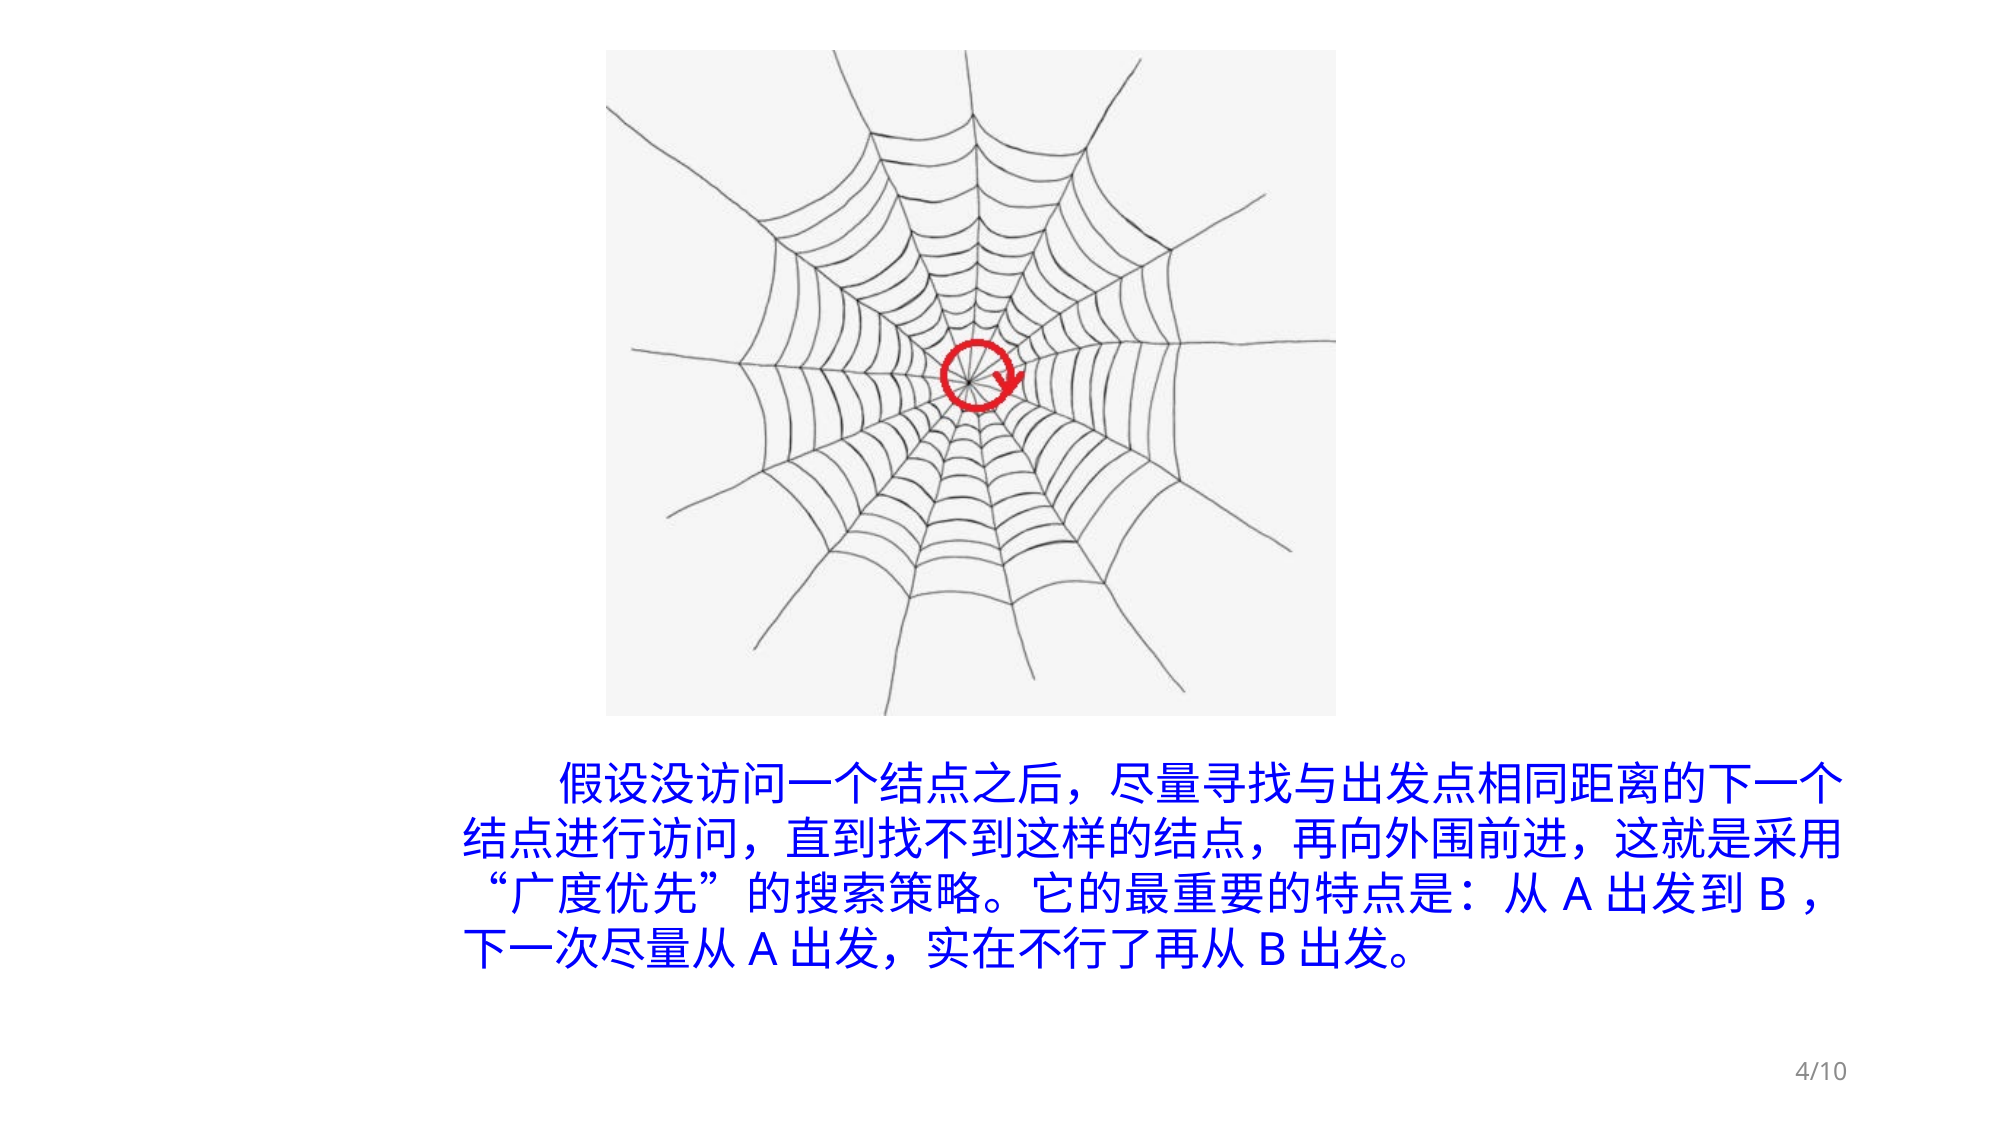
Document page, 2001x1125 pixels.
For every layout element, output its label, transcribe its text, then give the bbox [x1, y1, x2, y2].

picture [606, 50, 1336, 716]
slide_number 4/10 [1412, 1042, 1863, 1103]
text_box 假设没访问一个结点之后，尽量寻找与出发点相同距离的下一个结点进行访问，直到找不到这样的结点，再向外围前进，这就是采用“广度优先”的搜索策略。它的最重要的特点是：从A出发到B，下一次尽量从A出发，实在不行了再从B出发。 [448, 747, 1861, 983]
